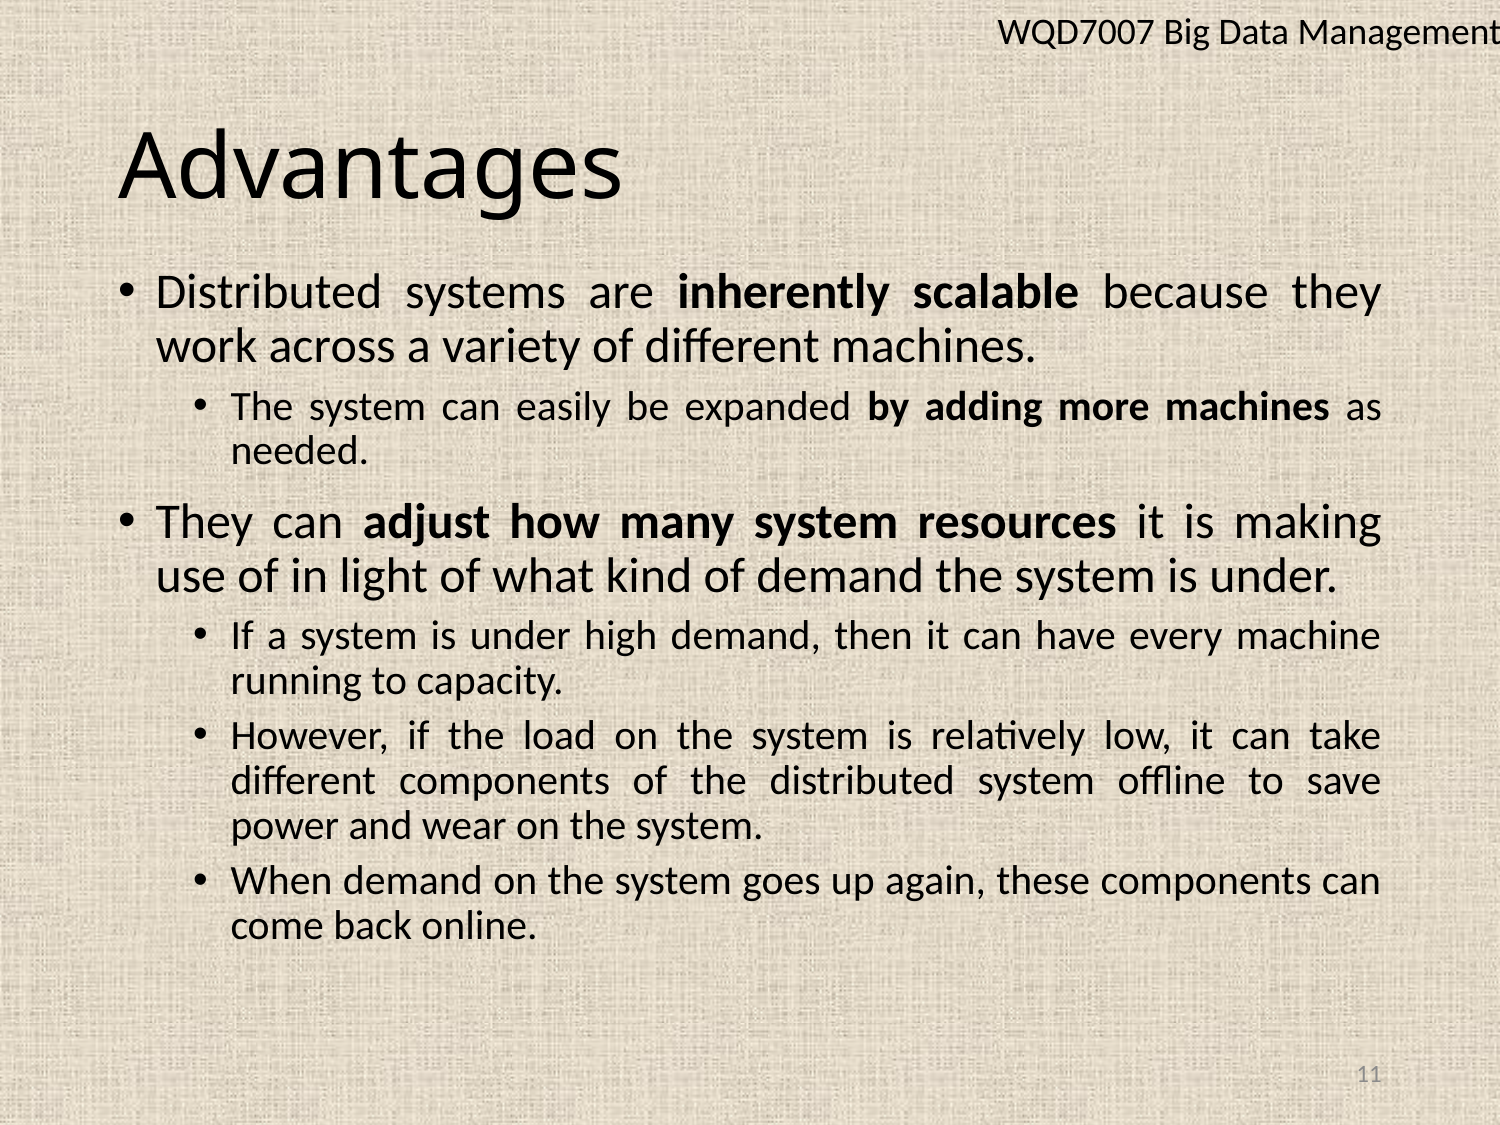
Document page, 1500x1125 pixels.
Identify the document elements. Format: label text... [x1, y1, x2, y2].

list Distributed systems are inherently scalable because they work across a variety of different machines. The system can easily be expanded by adding more machines as needed. They can adjust how many system resources it is making use of in light of what kind of demand the system is under. If a system is under high demand, then it can have every machine running to capacity. However, if the load on the system is relatively low, it can take different components of the distributed system offline to save power and wear on the system. When demand on the system goes up again, these components can come back online. [103, 258, 1397, 972]
title Advantages [103, 59, 1397, 258]
slide_number 11 [1059, 1042, 1397, 1103]
text_box WQD7007 Big Data Management [982, 0, 1500, 60]
